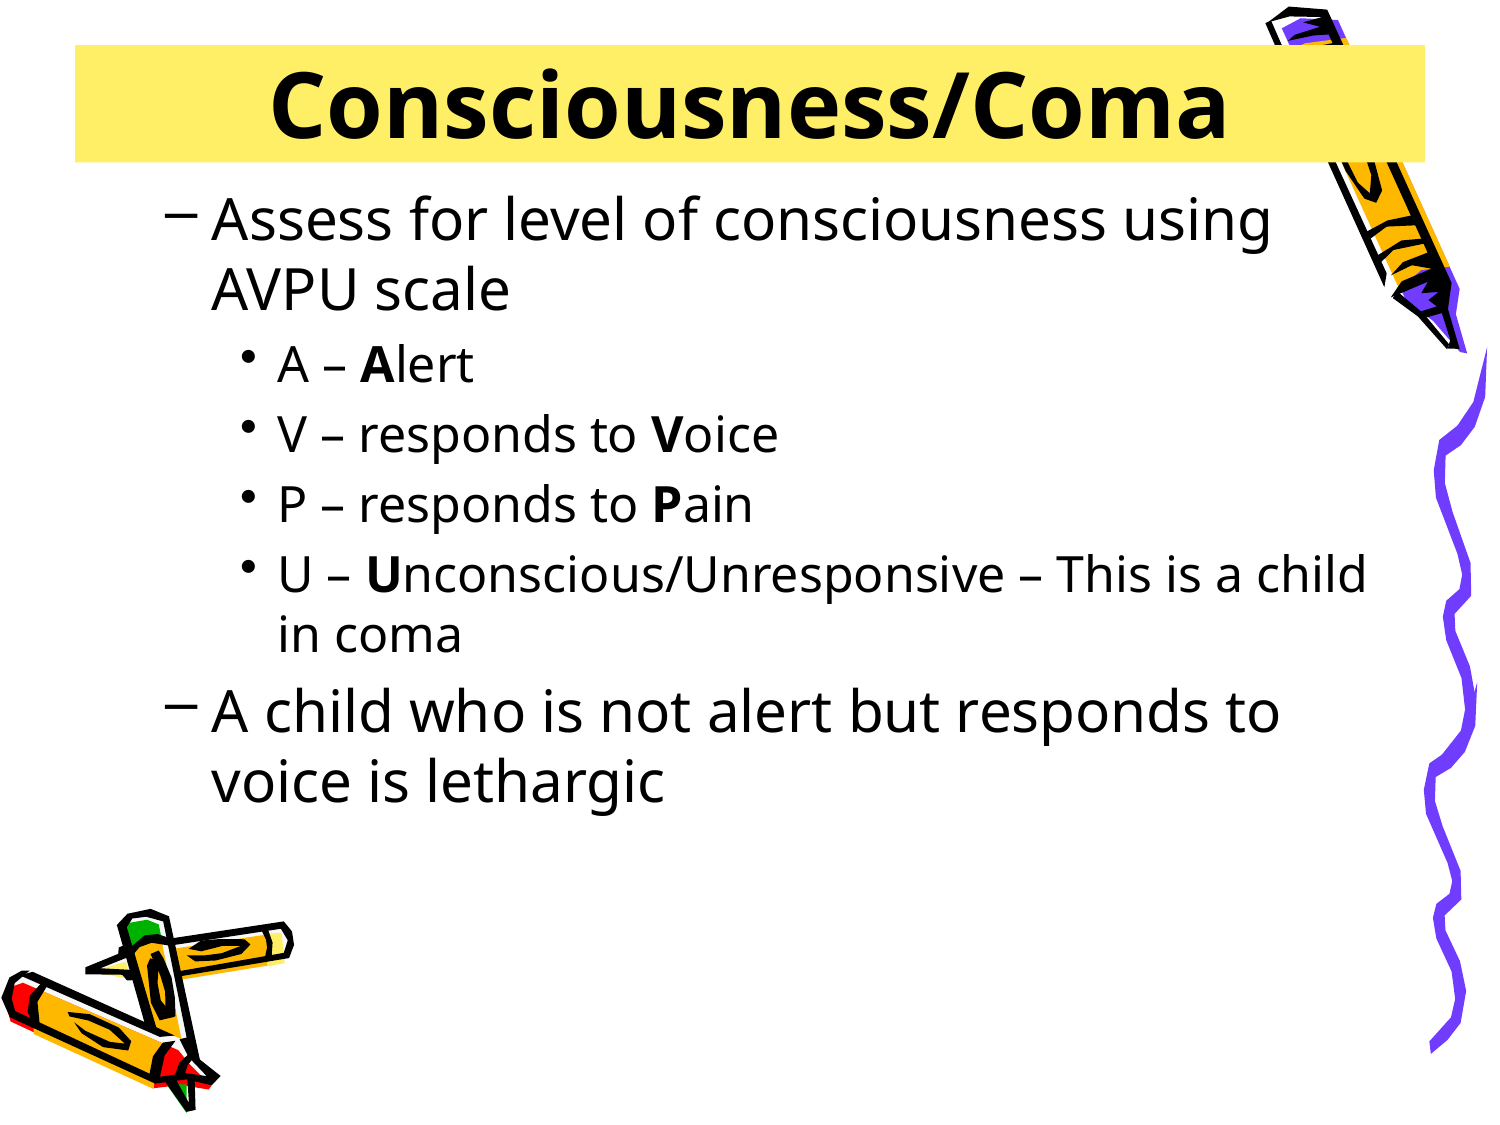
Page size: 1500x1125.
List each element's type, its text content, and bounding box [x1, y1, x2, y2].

list Assess for level of consciousness using AVPU scale A – Alert V – responds to Voice P – responds to Pain U – Unconscious/Unresponsive – This is a child in coma A child who is not alert but responds to voice is lethargic [74, 174, 1426, 1006]
title Consciousness/Coma [74, 44, 1426, 163]
